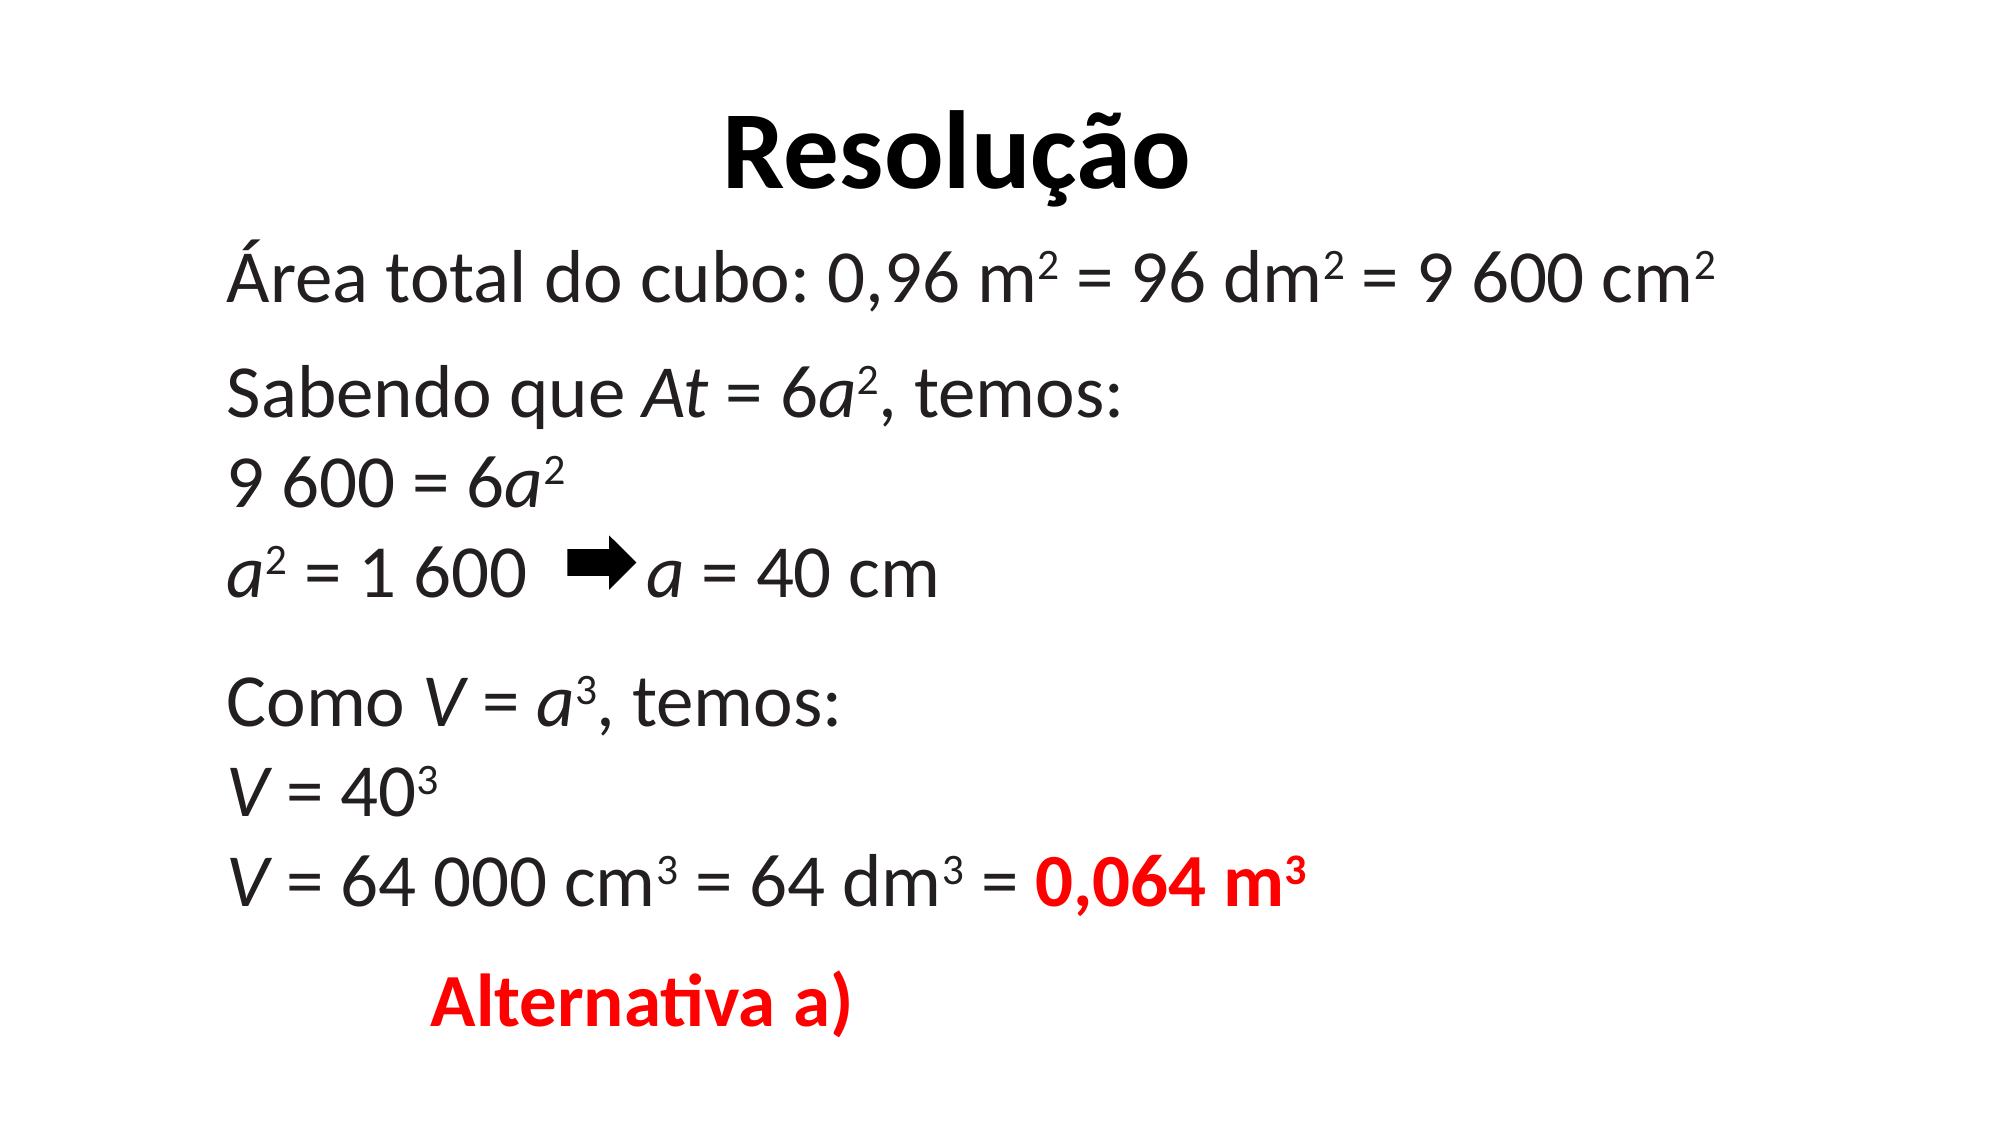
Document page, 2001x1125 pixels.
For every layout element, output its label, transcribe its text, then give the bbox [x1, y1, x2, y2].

text_box [567, 535, 637, 590]
text_box Área total do cubo: 0,96 m2 = 96 dm2 = 9 600 cm2 Sabendo que At = 6a2, temos: 9 600 = 6a2 a2 = 1 600 a = 40 cm Como V = a3, temos: V = 403 V = 64 000 cm3 = 64 dm3 = 0,064 m3 Alternativa a) [211, 219, 1949, 1050]
text_box Resolução [708, 69, 1292, 218]
